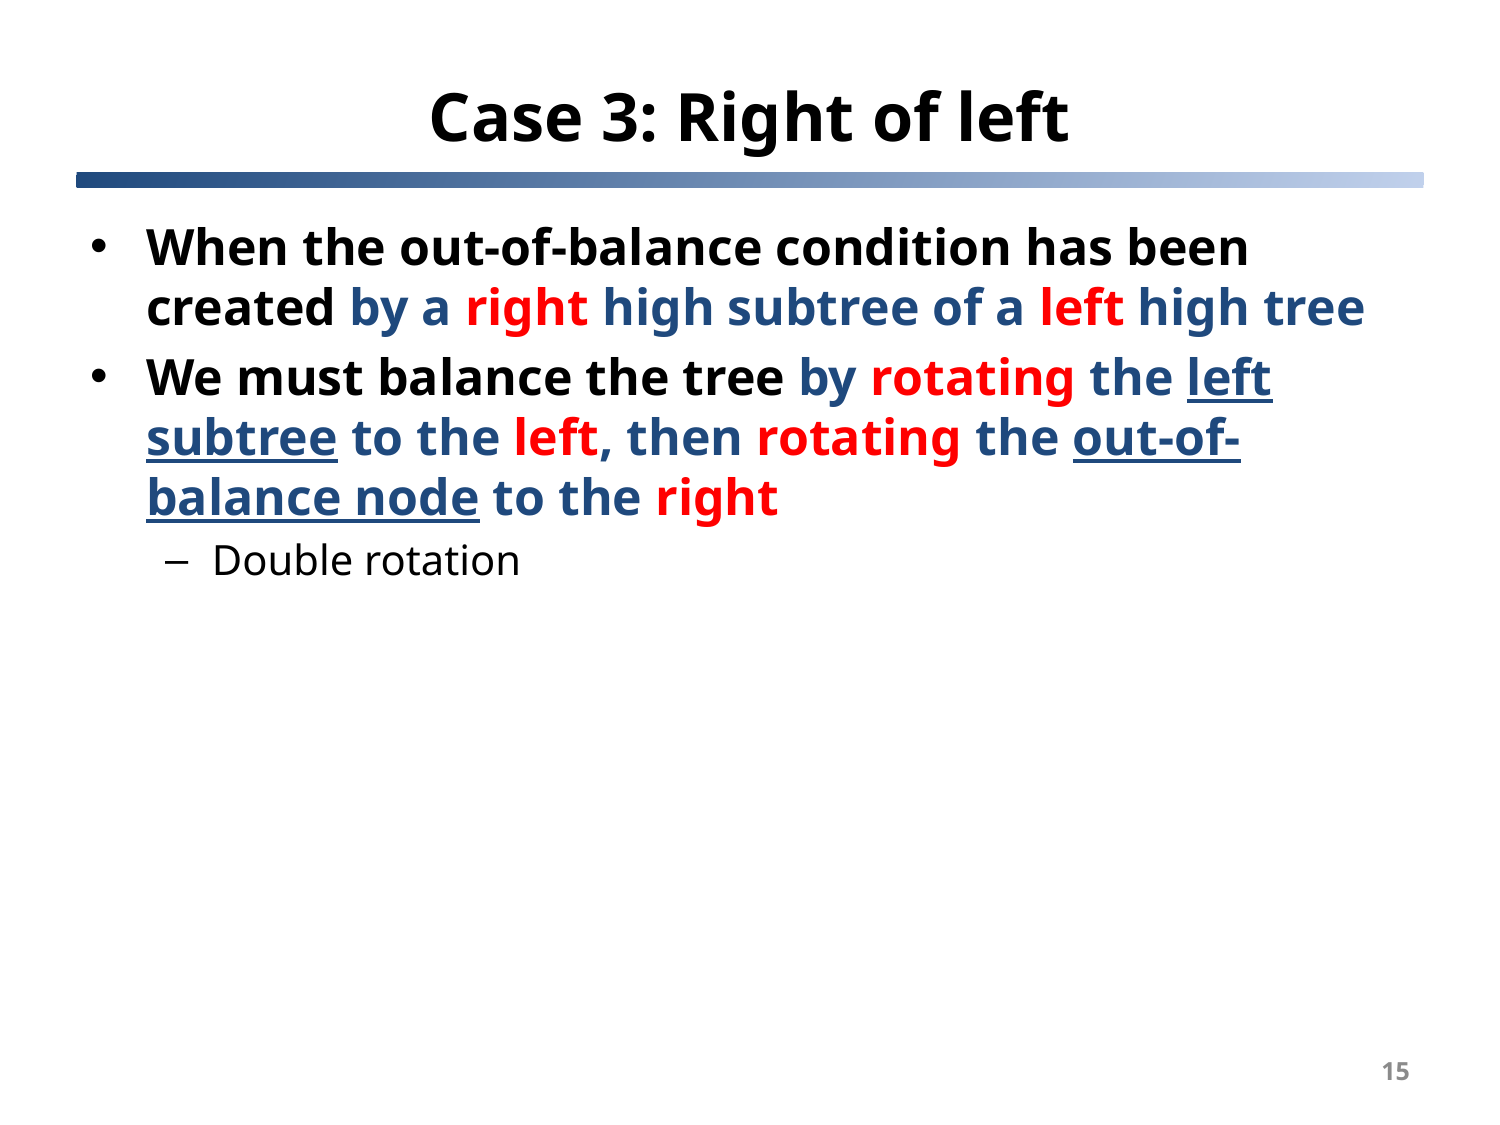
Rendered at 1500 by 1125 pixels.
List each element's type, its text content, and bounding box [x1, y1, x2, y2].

list When the out-of-balance condition has been created by a right high subtree of a left high tree We must balance the tree by rotating the left subtree to the left, then rotating the out-of-balance node to the right Double rotation [75, 208, 1425, 1005]
slide_number 15 [1074, 1042, 1425, 1103]
title Case 3: Right of left [75, 45, 1425, 185]
